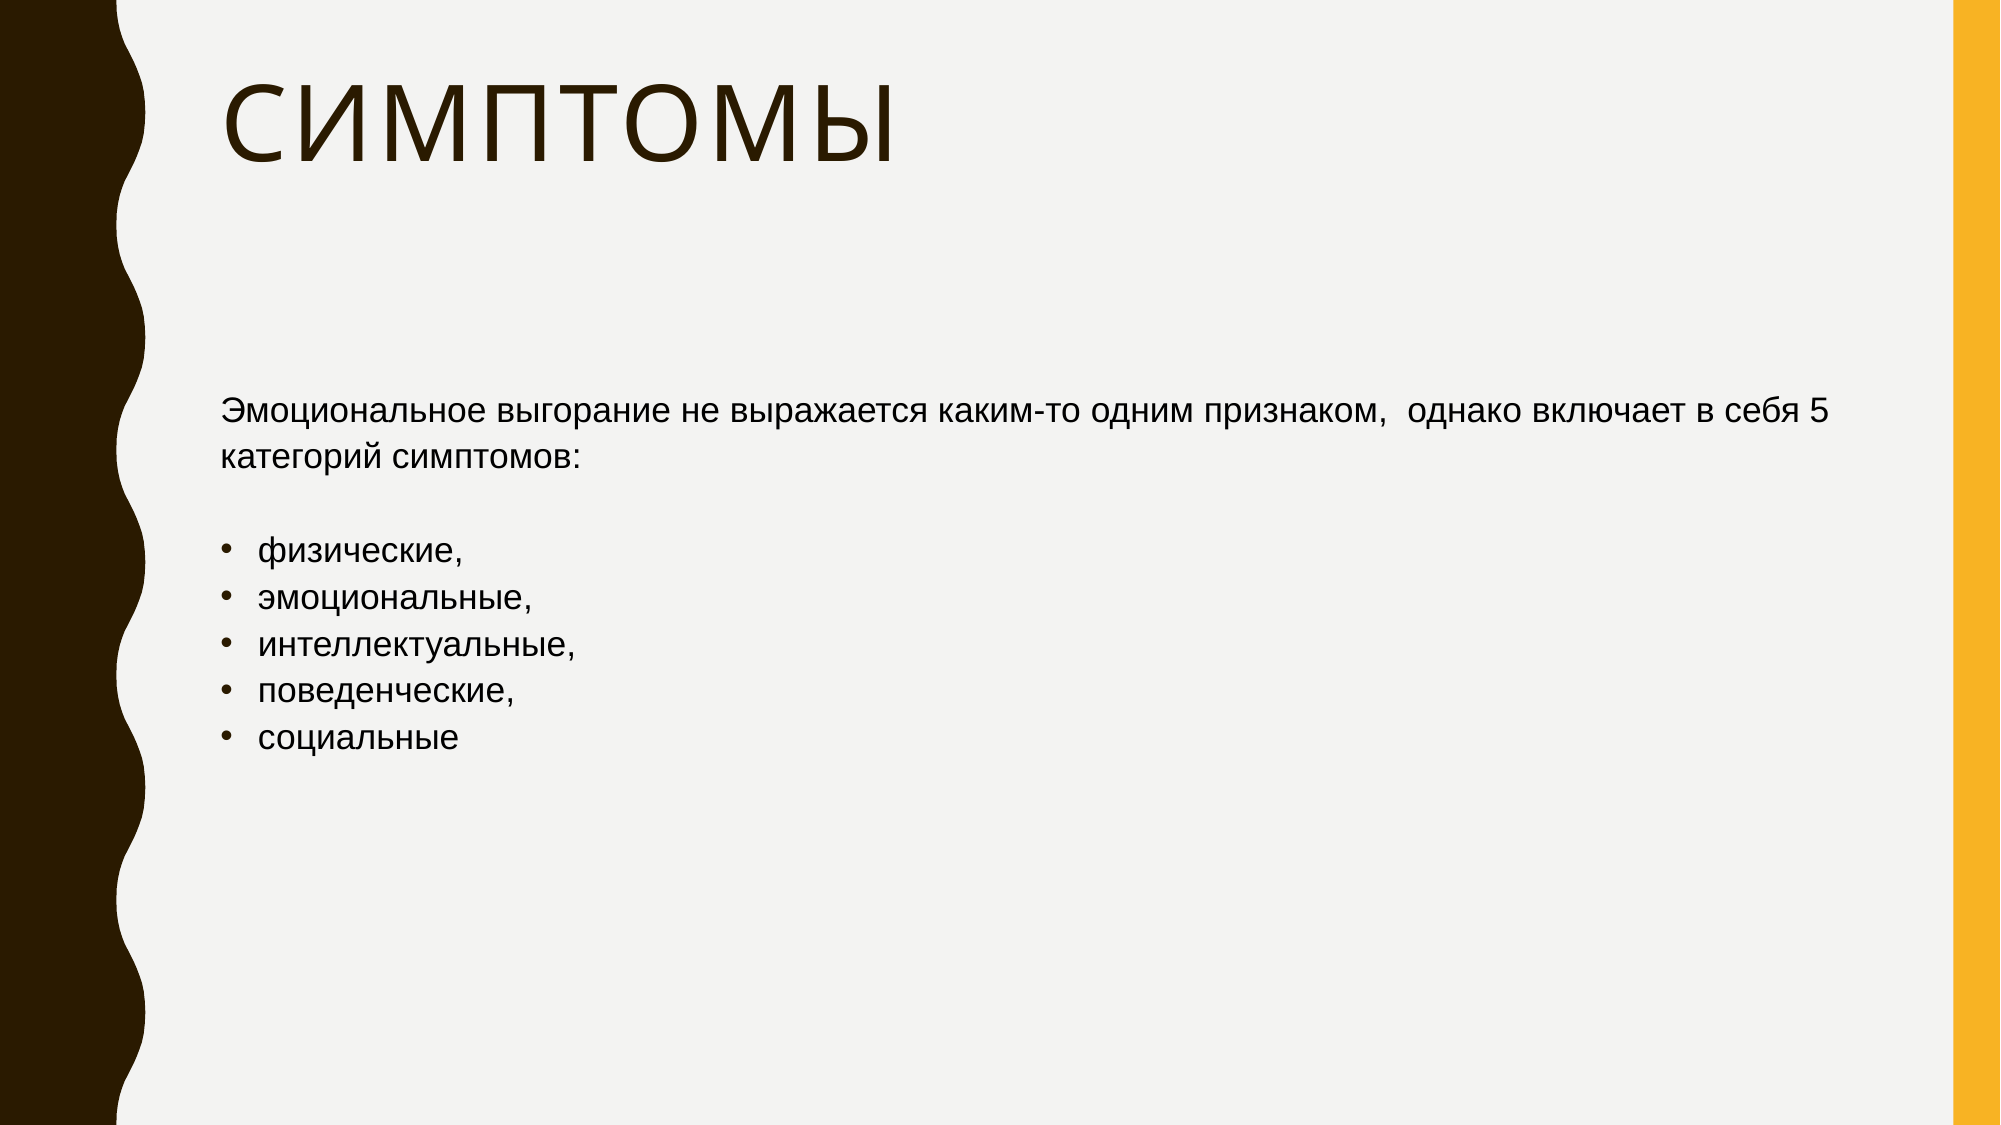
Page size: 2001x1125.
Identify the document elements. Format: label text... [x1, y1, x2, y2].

title симптомы [205, 62, 1875, 308]
list Эмоциональное выгорание не выражается каким-то одним признаком, однако включает в себя 5 категорий симптомов: физические, эмоциональные, интеллектуальные, поведенческие, социальные [205, 375, 1875, 965]
